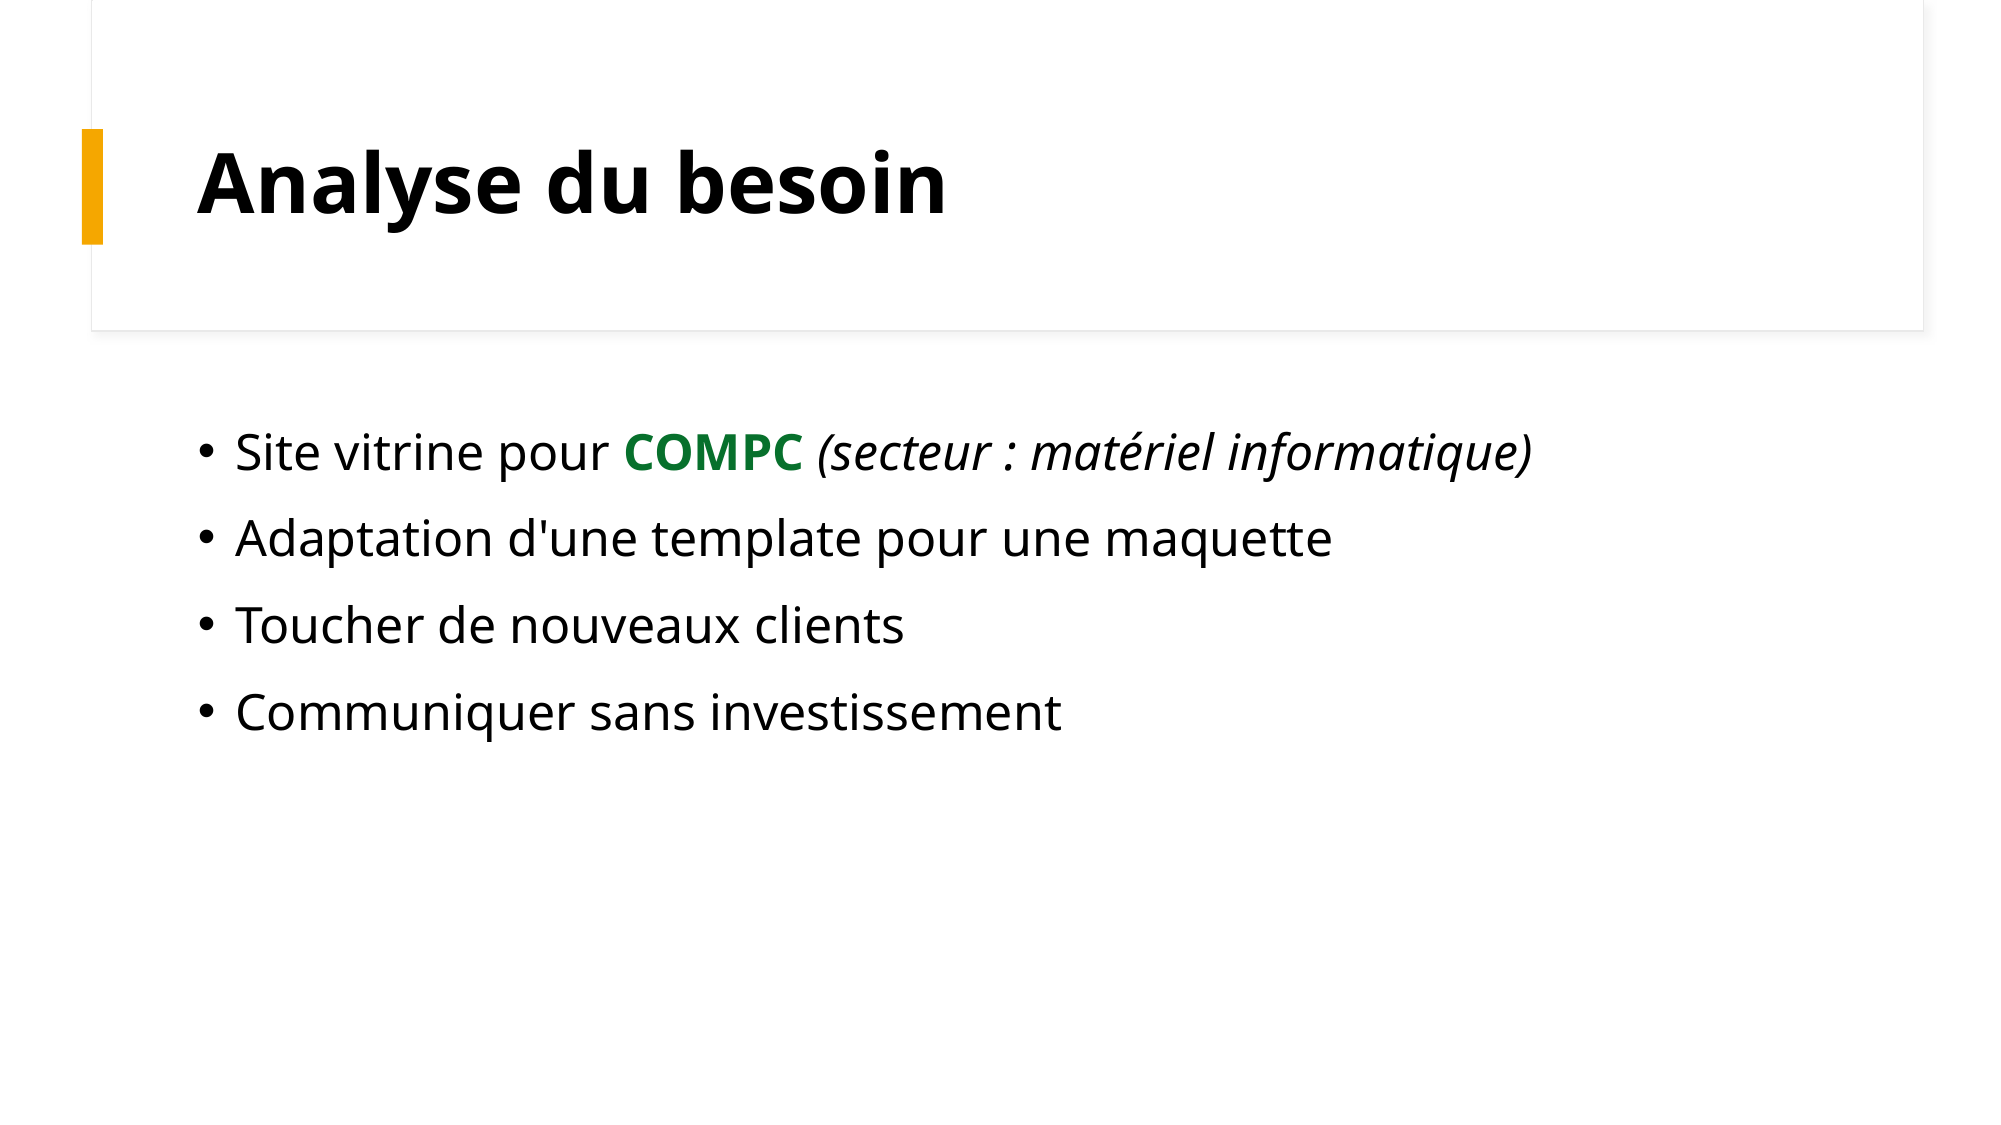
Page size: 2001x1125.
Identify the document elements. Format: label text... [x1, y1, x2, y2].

list Site vitrine pour COMPC (secteur : matériel informatique) Adaptation d'une template pour une maquette Toucher de nouveaux clients Communiquer sans investissement [183, 406, 1851, 1013]
title Analyse du besoin [183, 90, 1851, 284]
